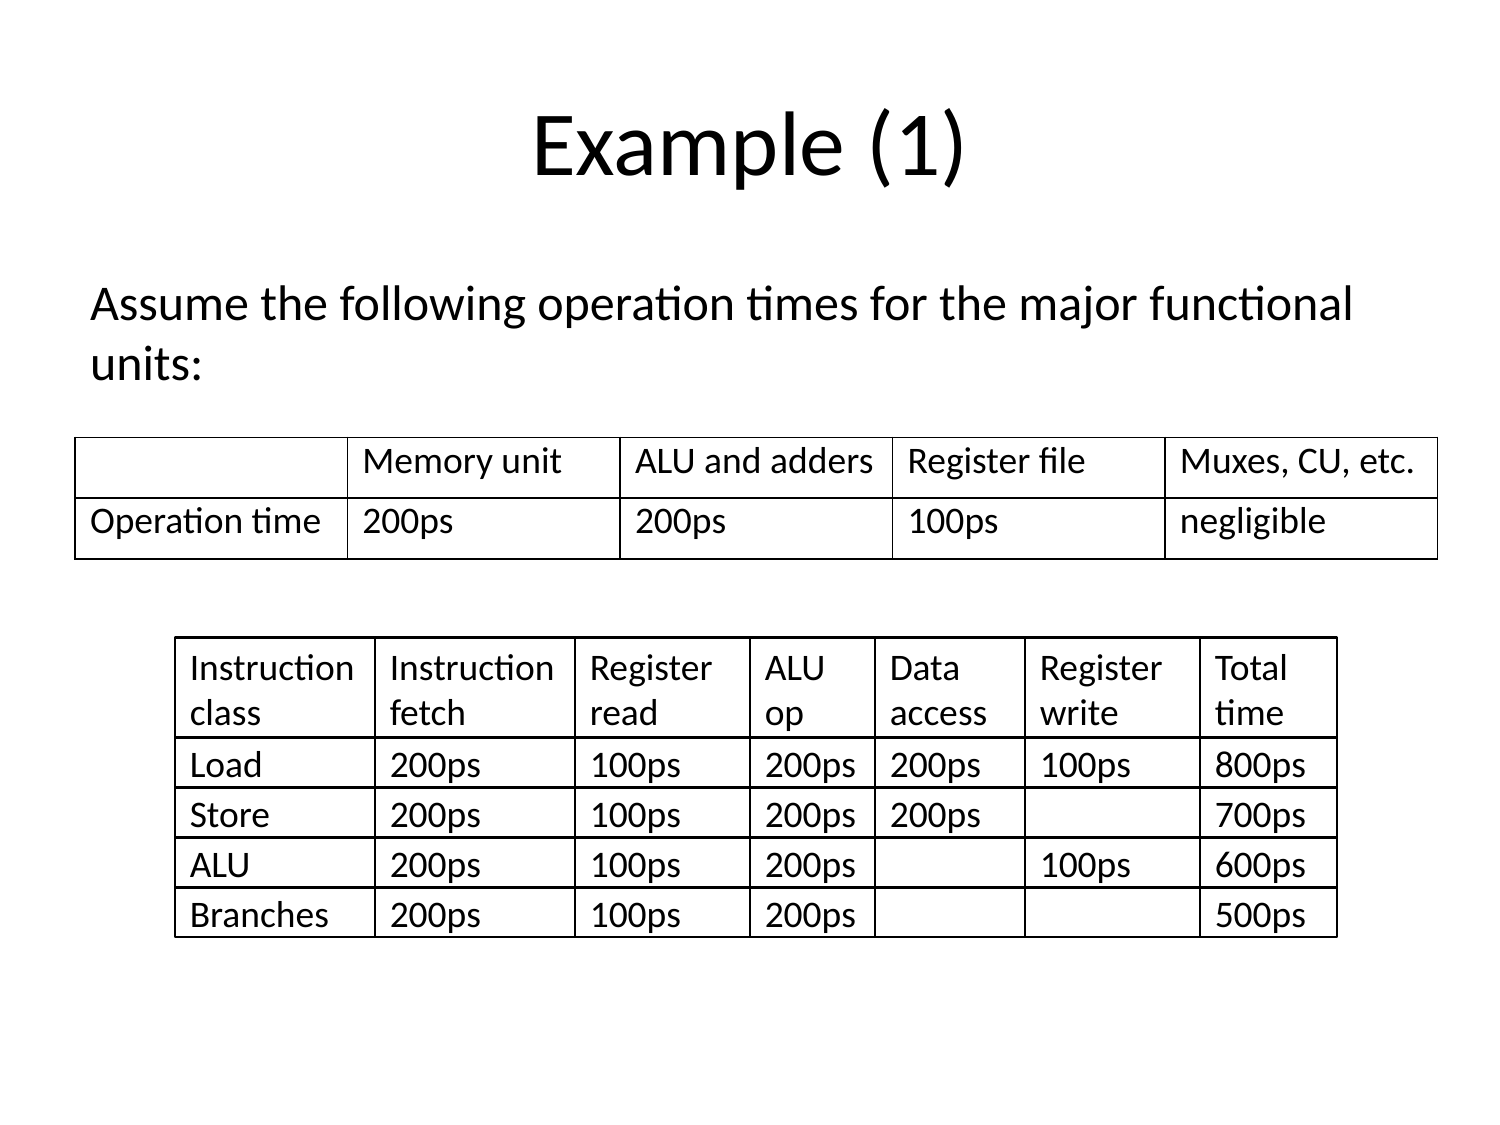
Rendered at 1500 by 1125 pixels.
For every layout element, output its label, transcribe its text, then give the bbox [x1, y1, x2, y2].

table_cell 200ps [621, 499, 892, 558]
table_header Muxes, CU, etc. [1166, 438, 1437, 497]
title Example (1) [75, 45, 1425, 233]
table_cell Operation time [76, 499, 347, 558]
table_header Memory unit [348, 438, 619, 497]
table_cell 200ps [348, 499, 619, 558]
table_header ALU and adders [621, 438, 892, 497]
table_header [76, 438, 347, 497]
list Assume the following operation times for the major functional units: [75, 262, 1425, 413]
table_cell negligible [1166, 499, 1437, 558]
table_header Register file [893, 438, 1164, 497]
table_cell 100ps [893, 499, 1164, 558]
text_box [174, 637, 1338, 938]
